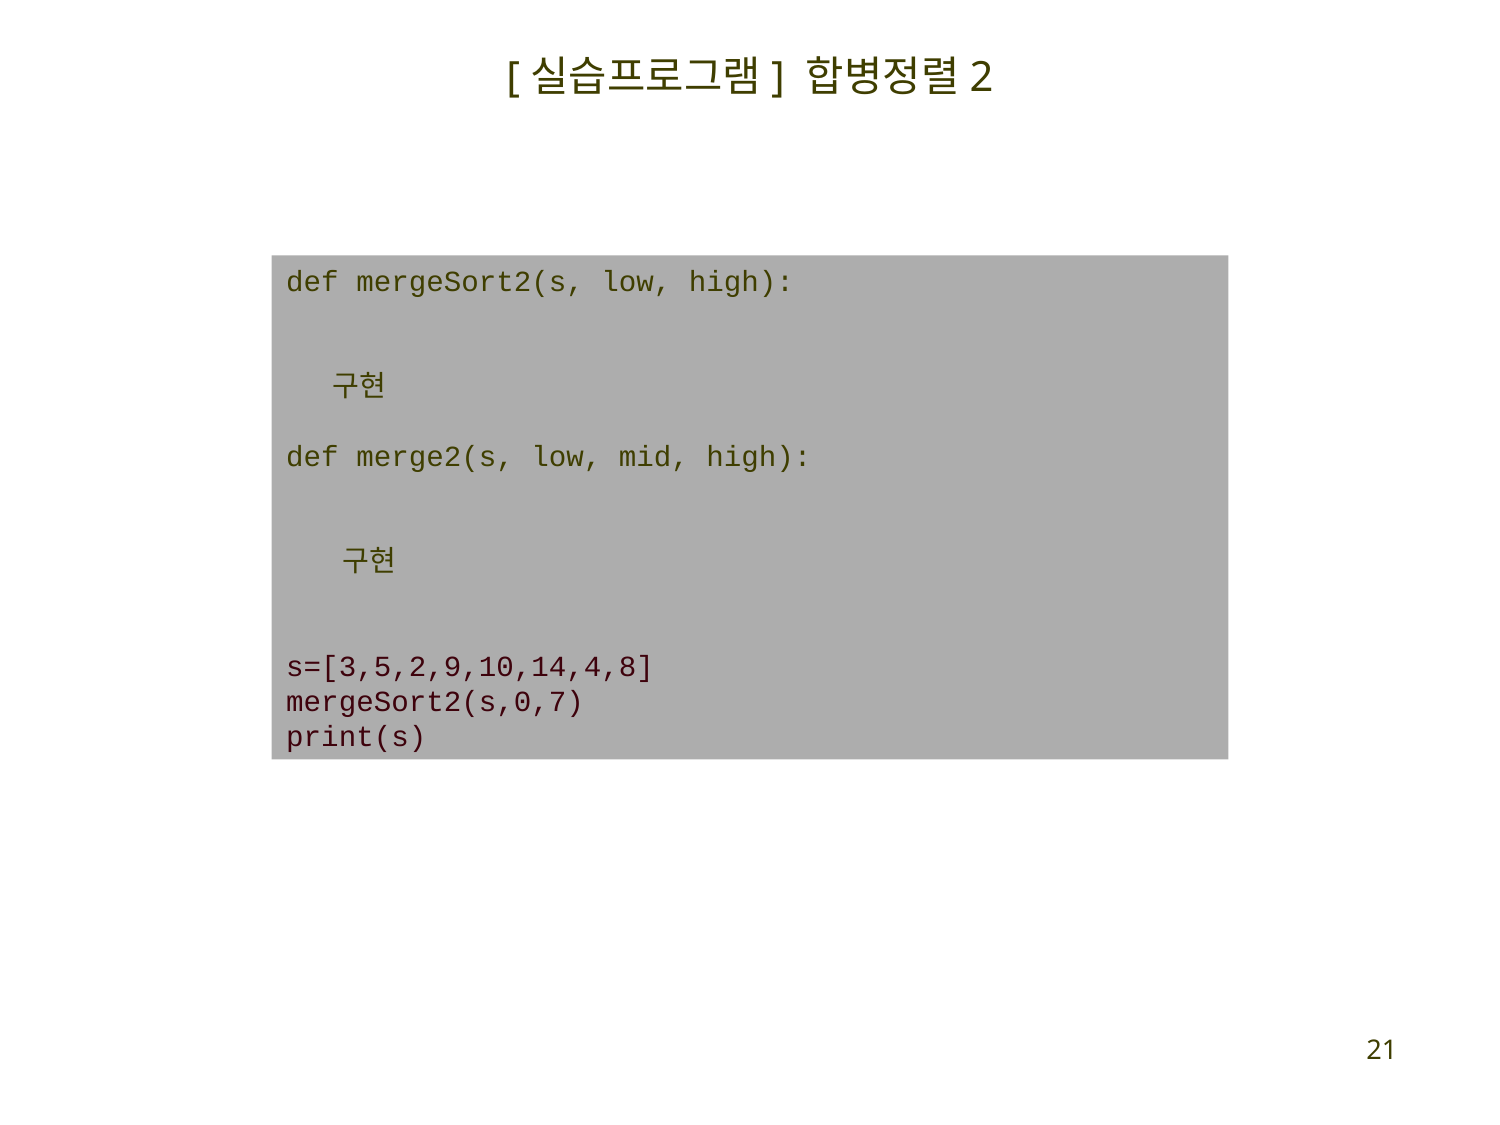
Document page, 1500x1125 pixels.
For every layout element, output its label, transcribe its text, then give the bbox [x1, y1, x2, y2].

slide_number 21 [1328, 1024, 1413, 1101]
text_box def mergeSort2(s, low, high): 구현 def merge2(s, low, mid, high): 구현 s=[3,5,2,9,10,14,4,8] mergeSort2(s,0,7) print(s) [271, 255, 1229, 760]
text_box [실습프로그램] 합병정렬2 [491, 42, 1009, 108]
